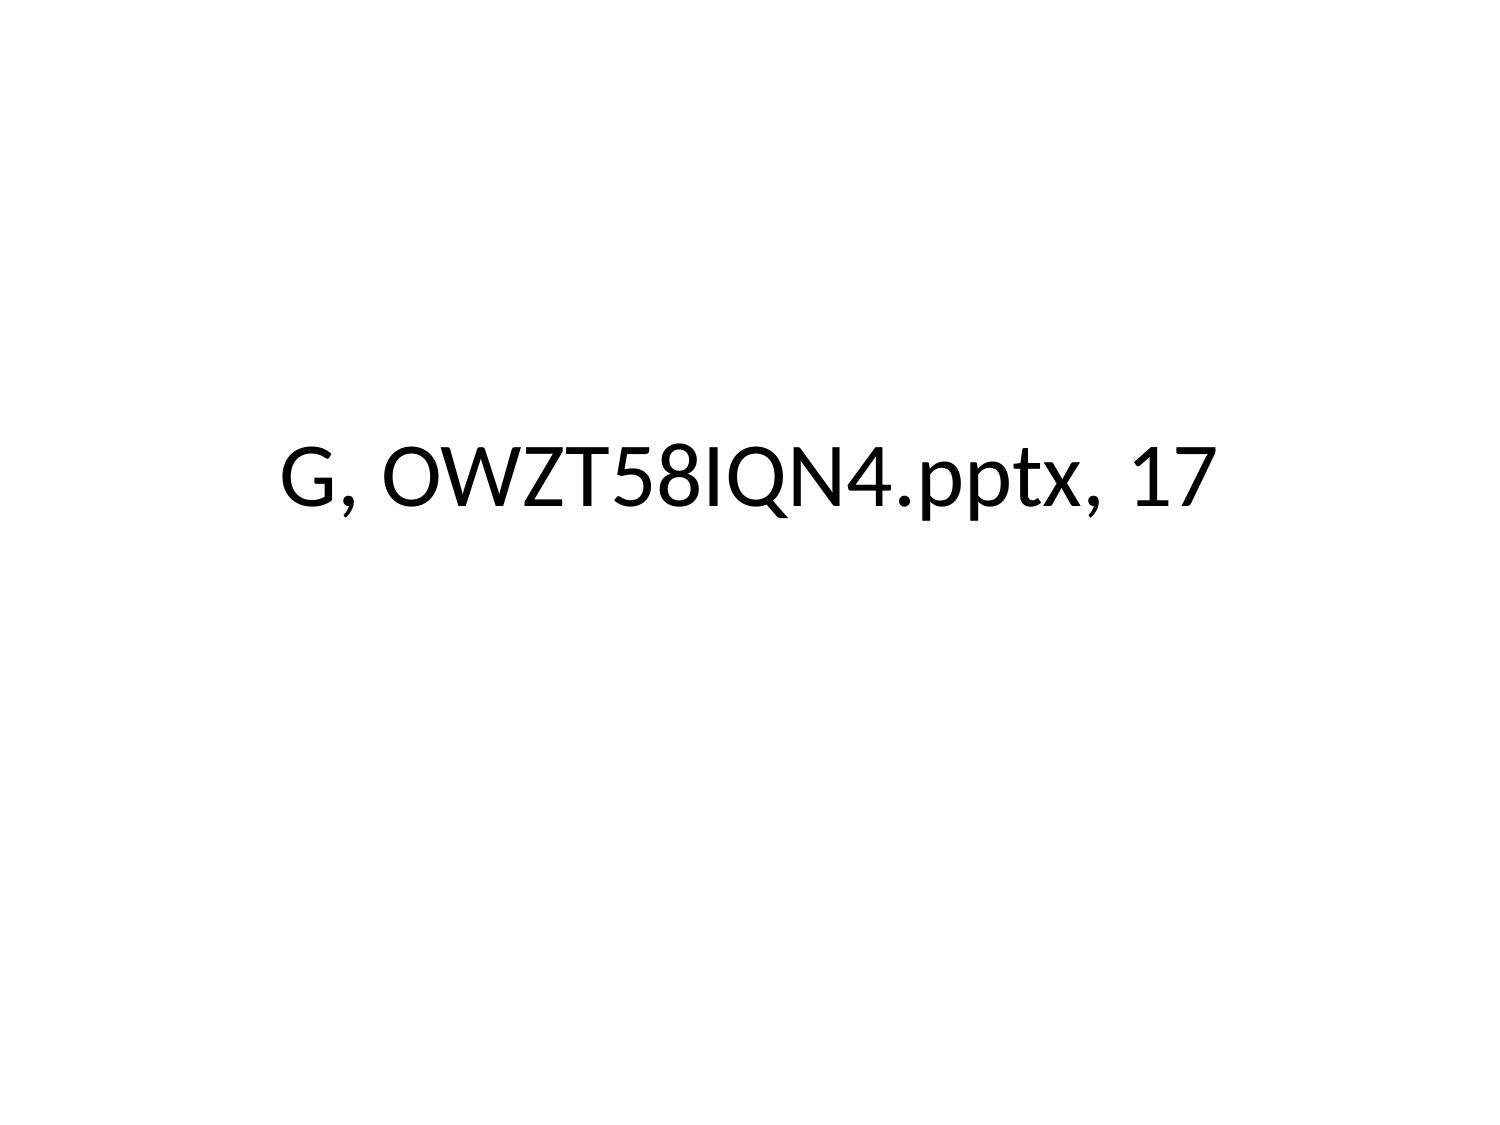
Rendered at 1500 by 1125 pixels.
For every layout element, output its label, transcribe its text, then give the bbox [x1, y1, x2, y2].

title G, OWZT58IQN4.pptx, 17 [112, 349, 1388, 591]
